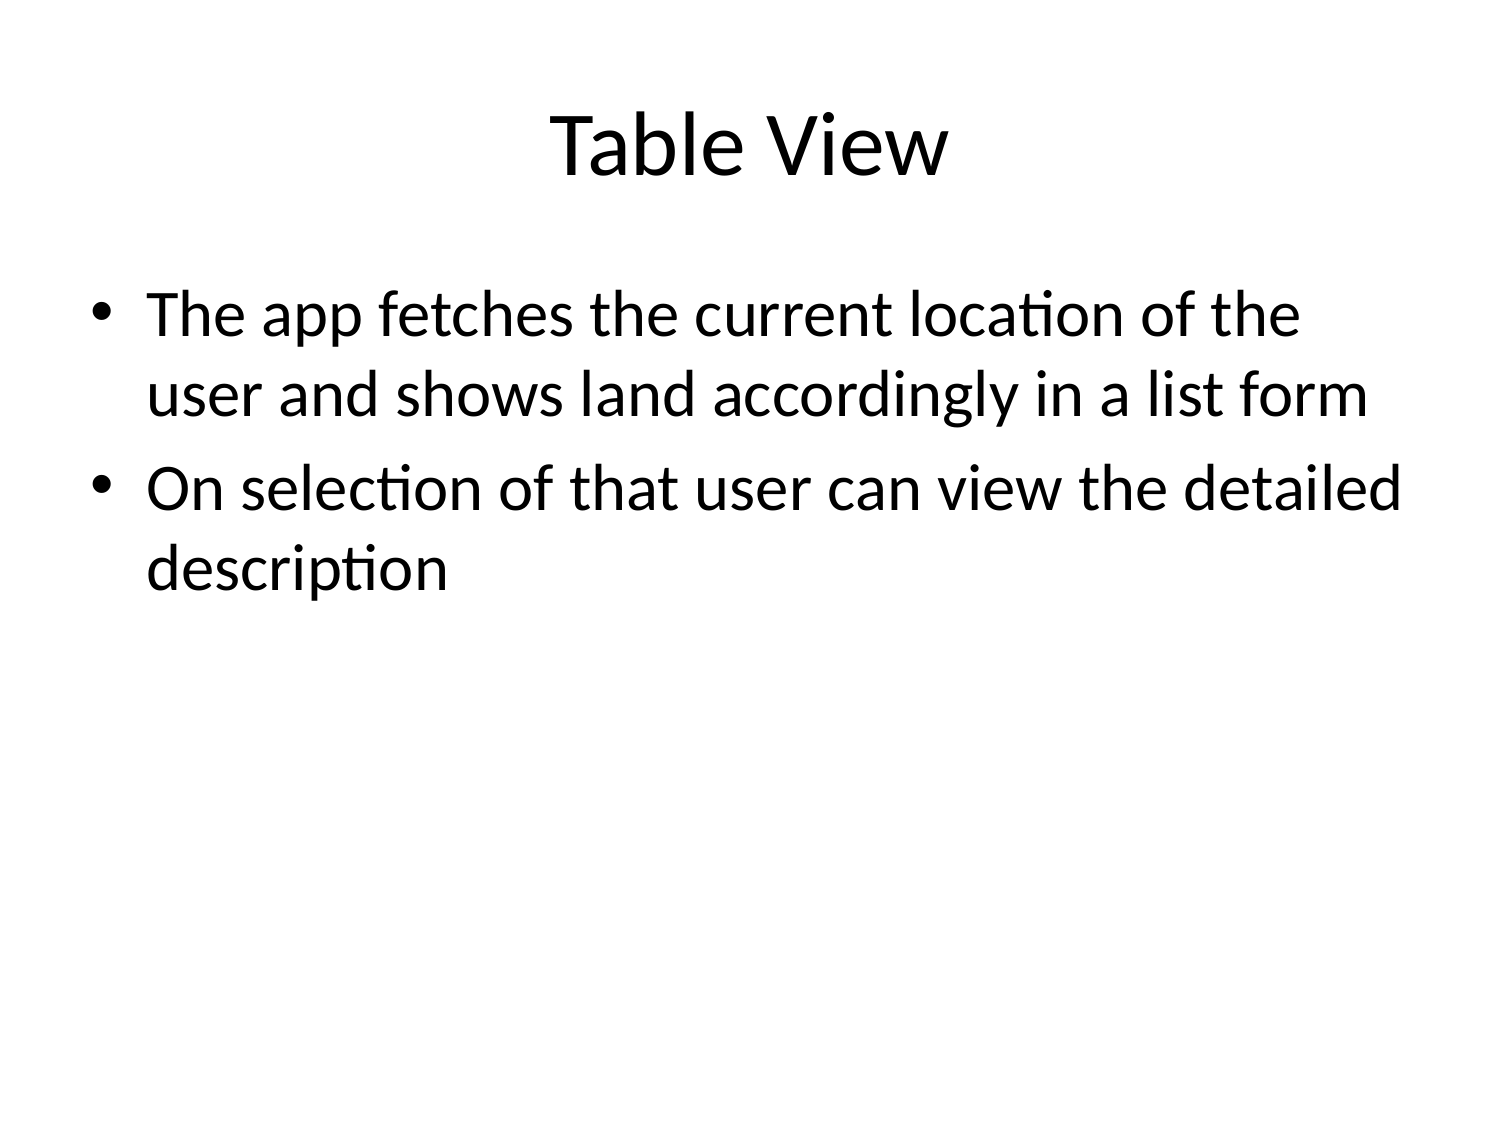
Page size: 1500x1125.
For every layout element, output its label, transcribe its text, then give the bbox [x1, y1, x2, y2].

title Table View [75, 45, 1425, 233]
list The app fetches the current location of the user and shows land accordingly in a list form On selection of that user can view the detailed description [75, 262, 1425, 1005]
